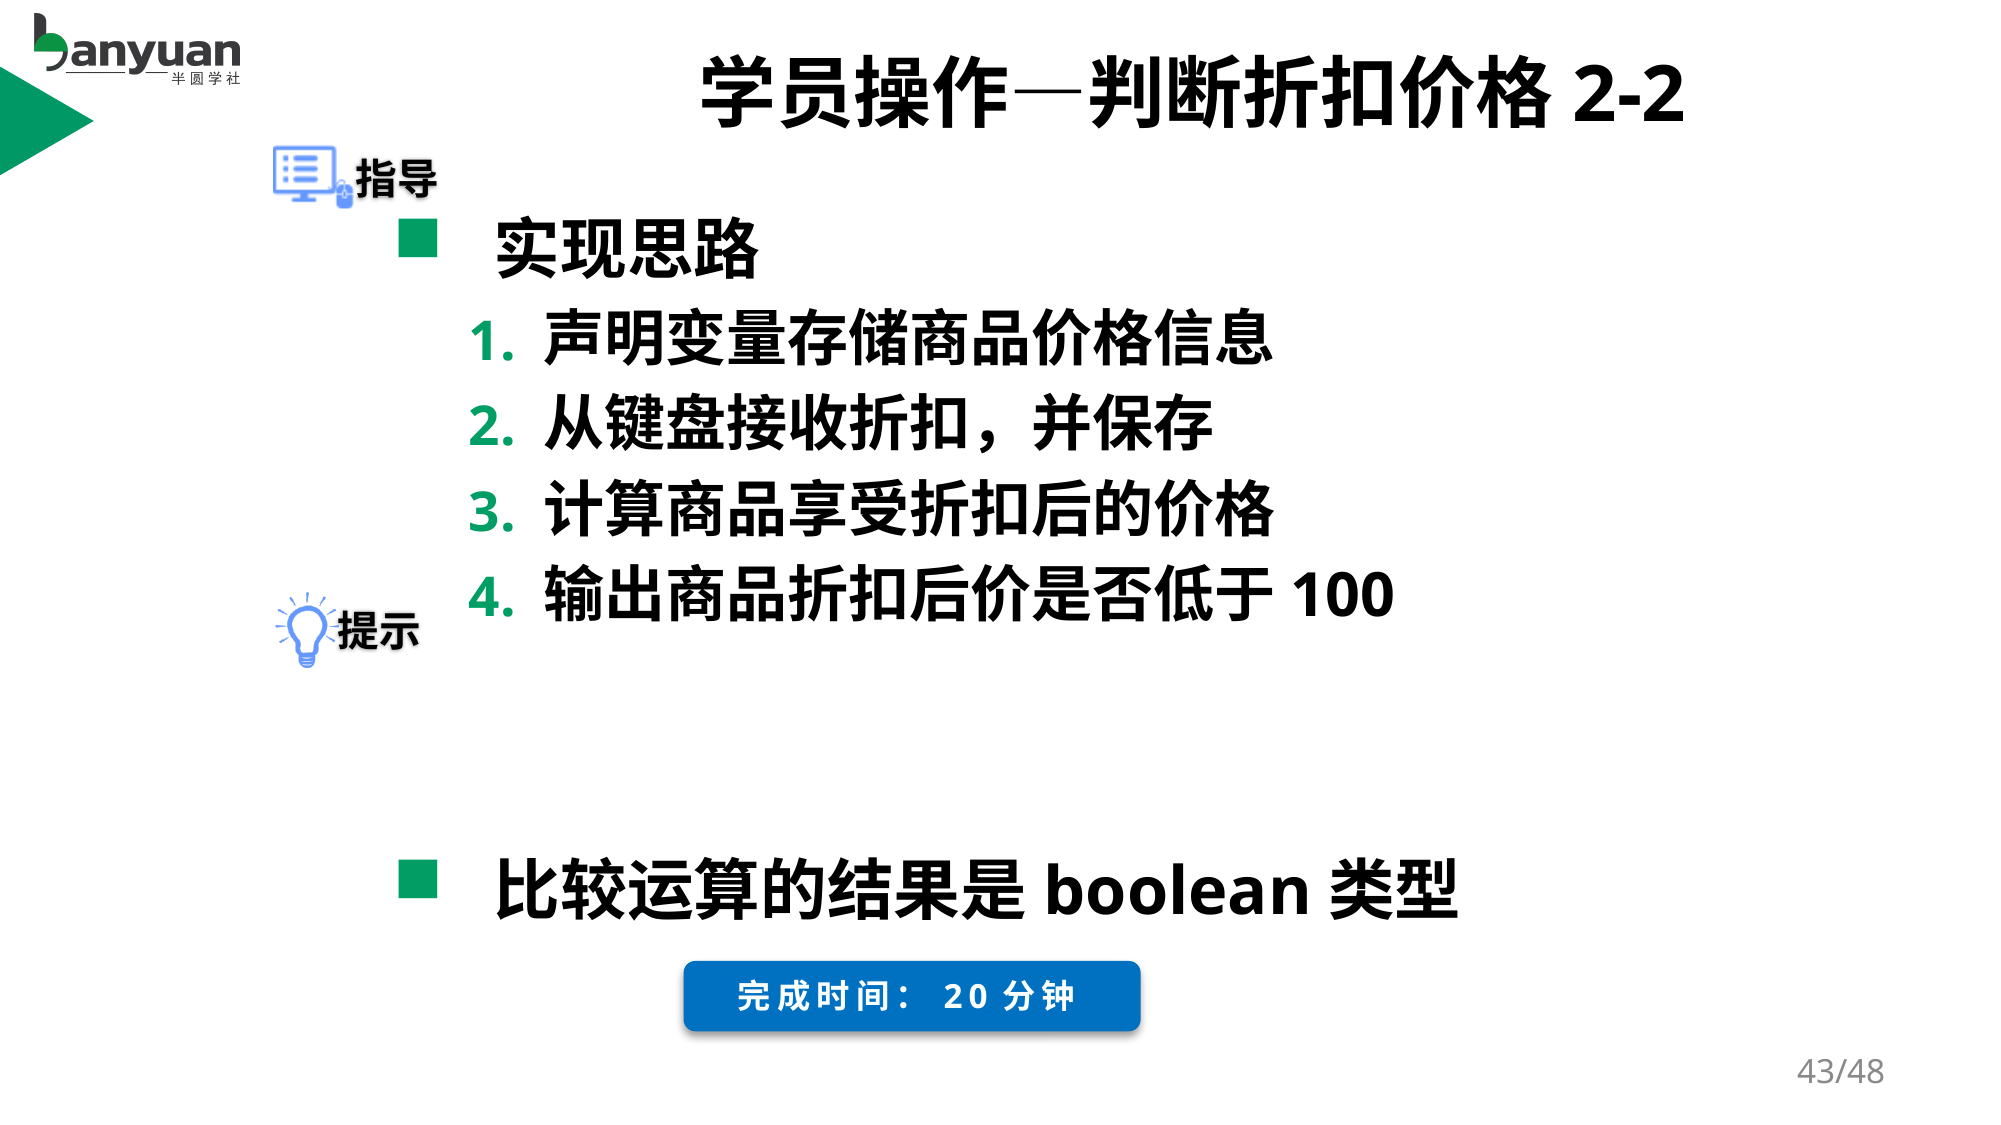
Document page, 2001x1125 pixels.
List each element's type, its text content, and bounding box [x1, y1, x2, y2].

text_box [273, 140, 455, 223]
picture [34, 13, 240, 85]
slide_number /48 [1433, 1042, 1901, 1104]
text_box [683, 960, 1141, 1032]
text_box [275, 591, 437, 669]
list 实现思路 声明变量存储商品价格信息 从键盘接收折扣，并保存 计算商品享受折扣后的价格 输出商品折扣后价是否低于100 比较运算的结果是boolean类型 [378, 199, 1633, 1043]
title 学员操作—判断折扣价格2-2 [683, 46, 1721, 133]
